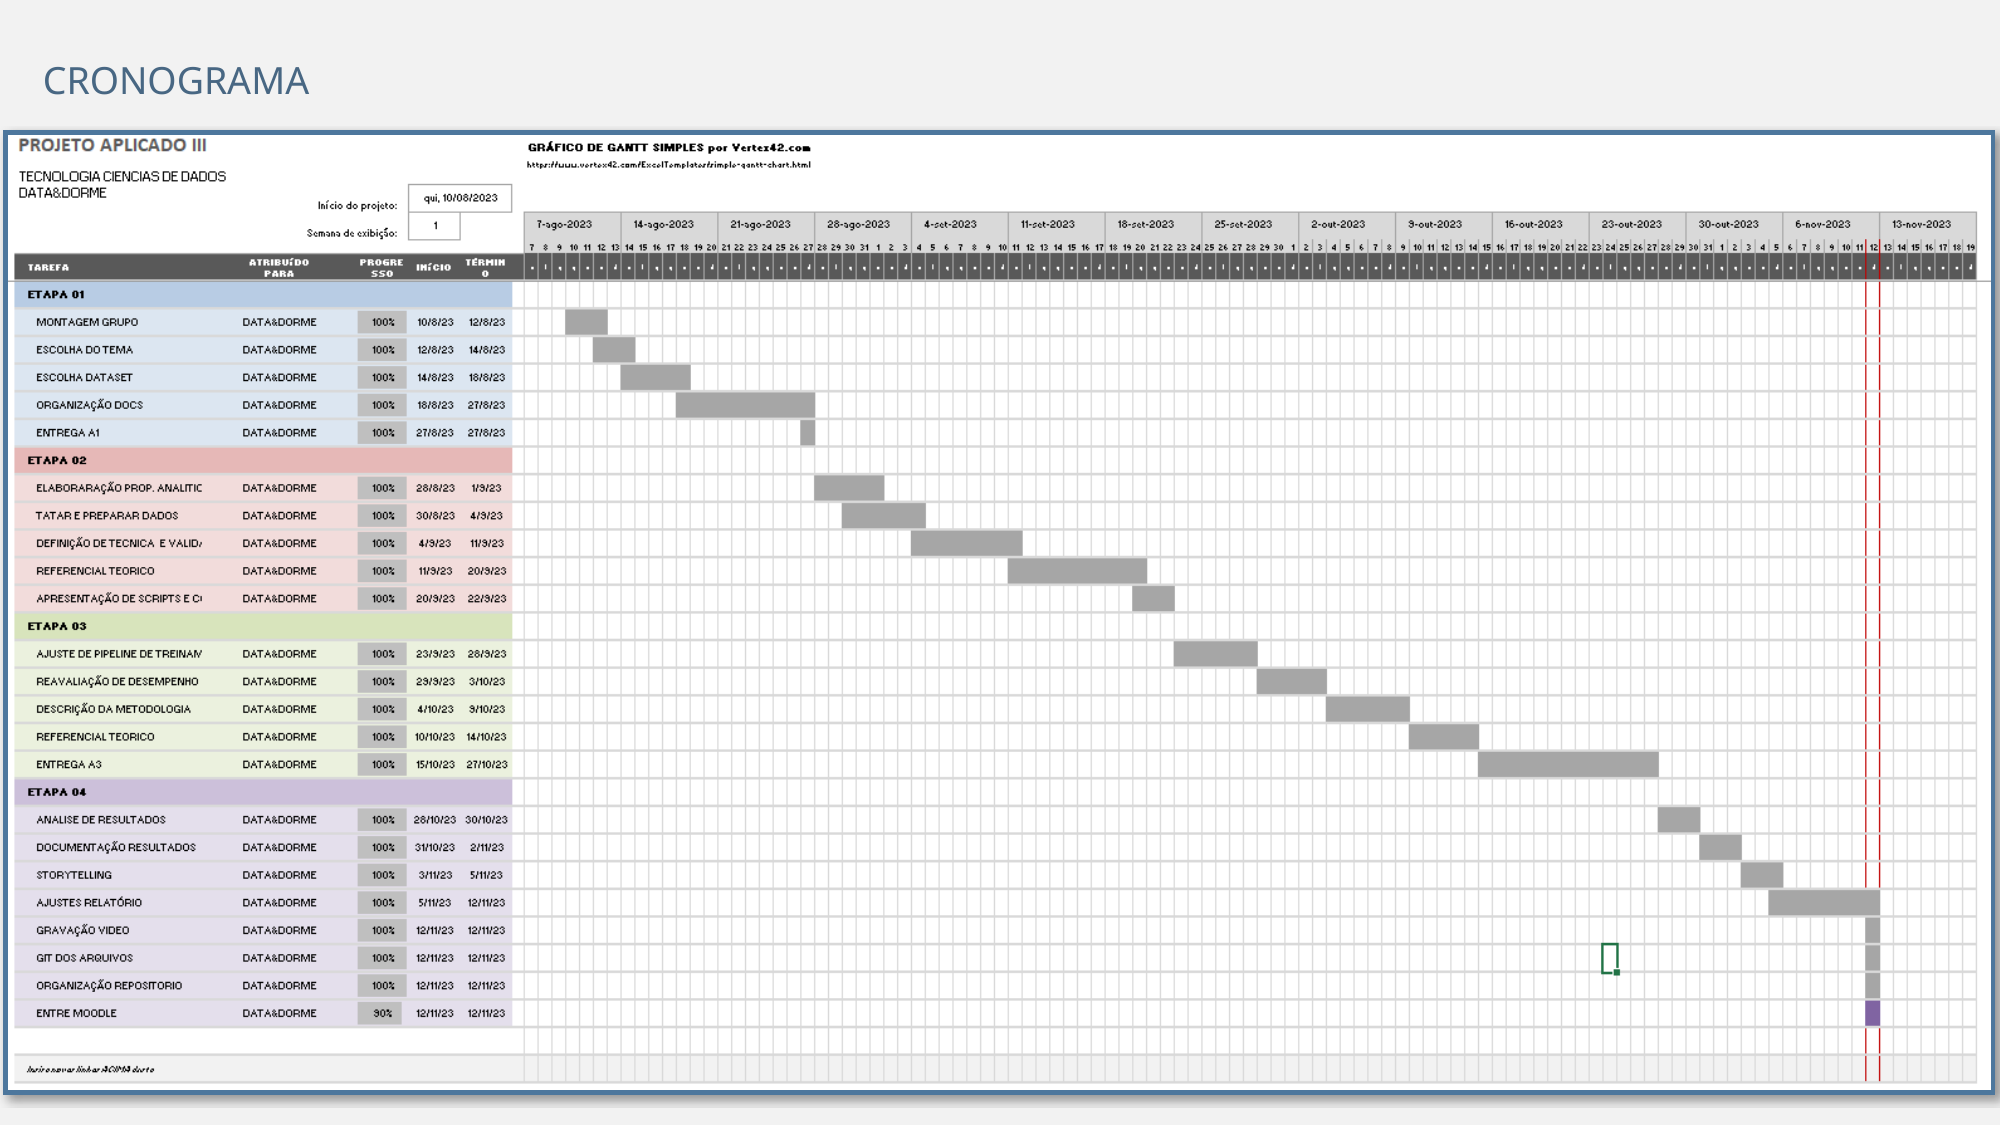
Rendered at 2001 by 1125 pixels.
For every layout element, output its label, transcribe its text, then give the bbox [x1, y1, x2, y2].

text_box CRONOGRAMA [28, 49, 325, 110]
picture [7, 134, 1991, 1091]
